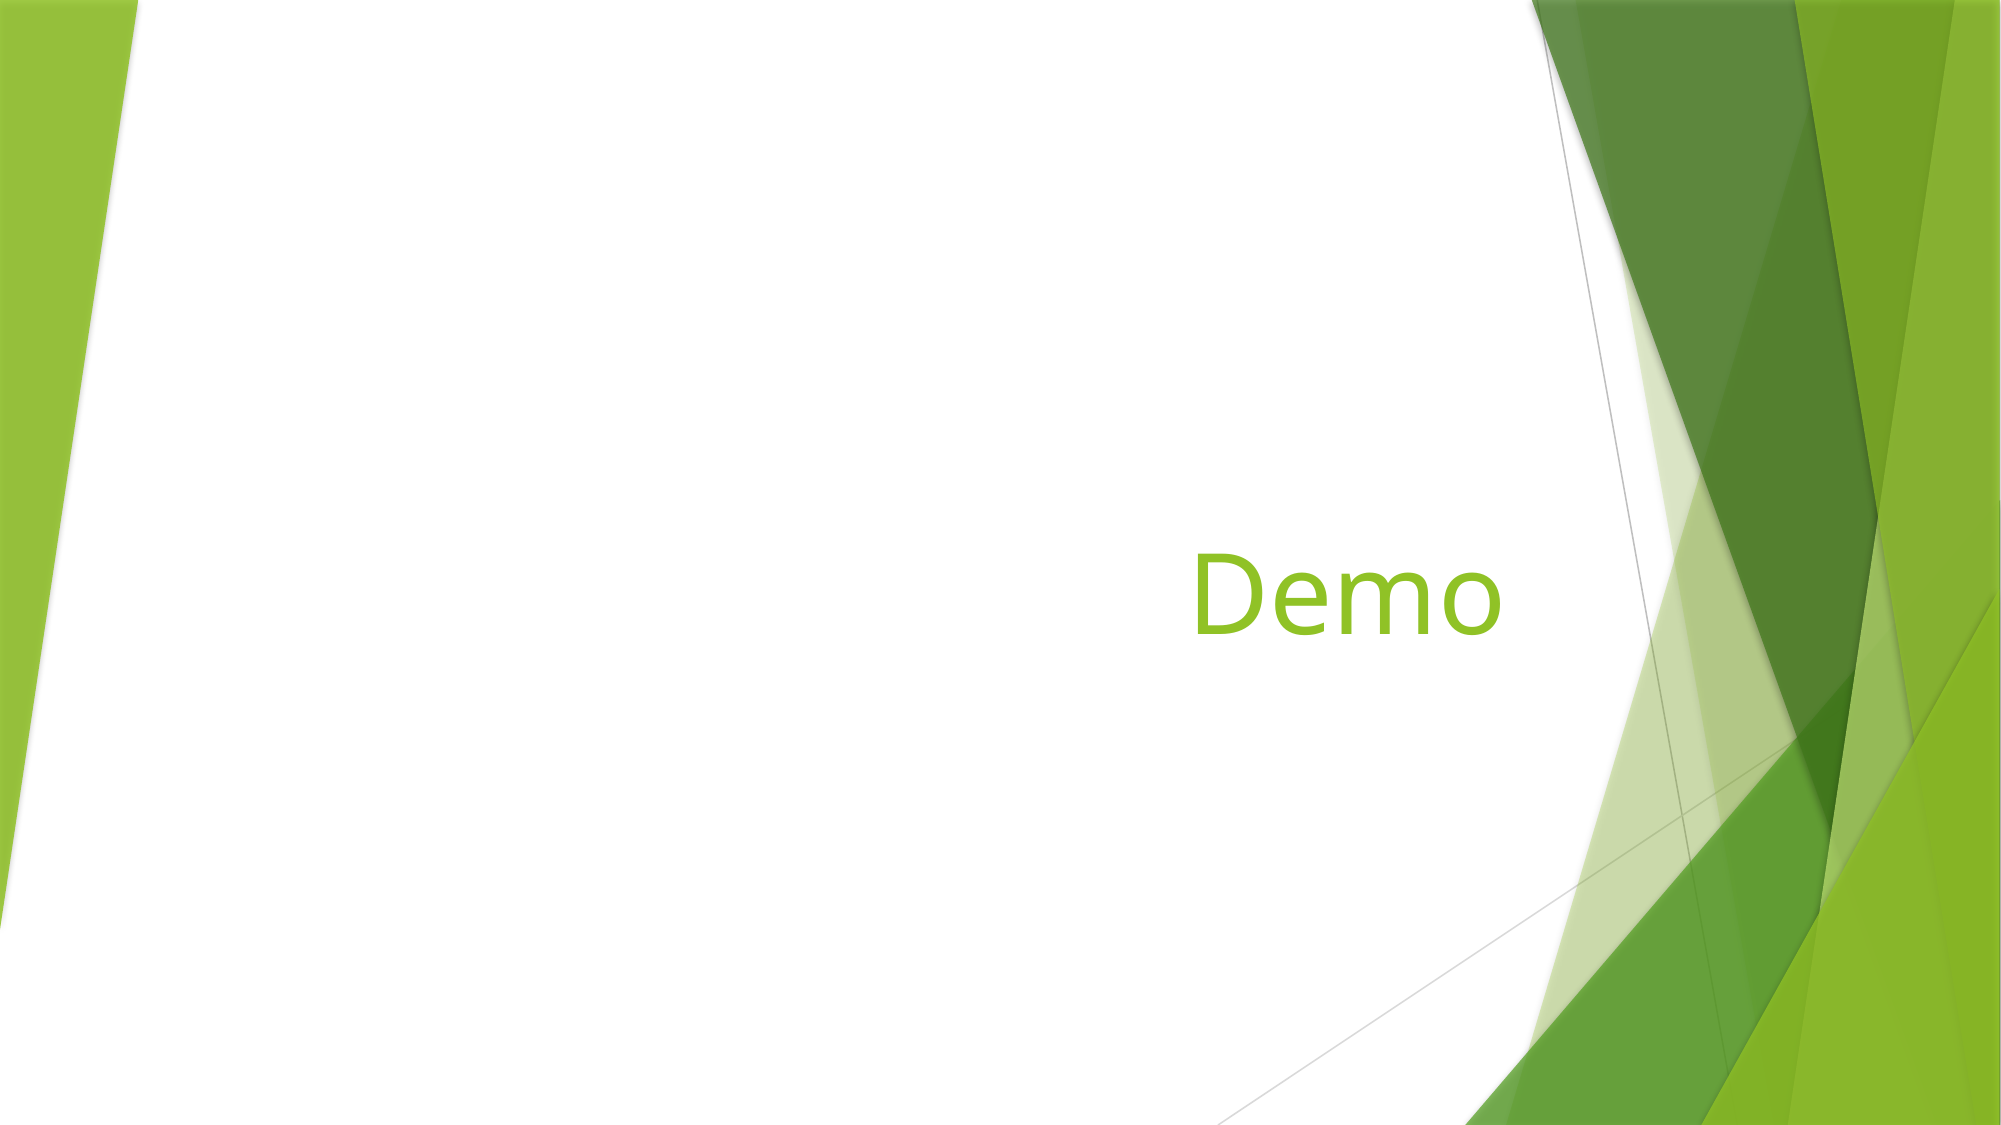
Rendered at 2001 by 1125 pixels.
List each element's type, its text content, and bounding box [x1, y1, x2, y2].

title Demo [247, 394, 1522, 665]
